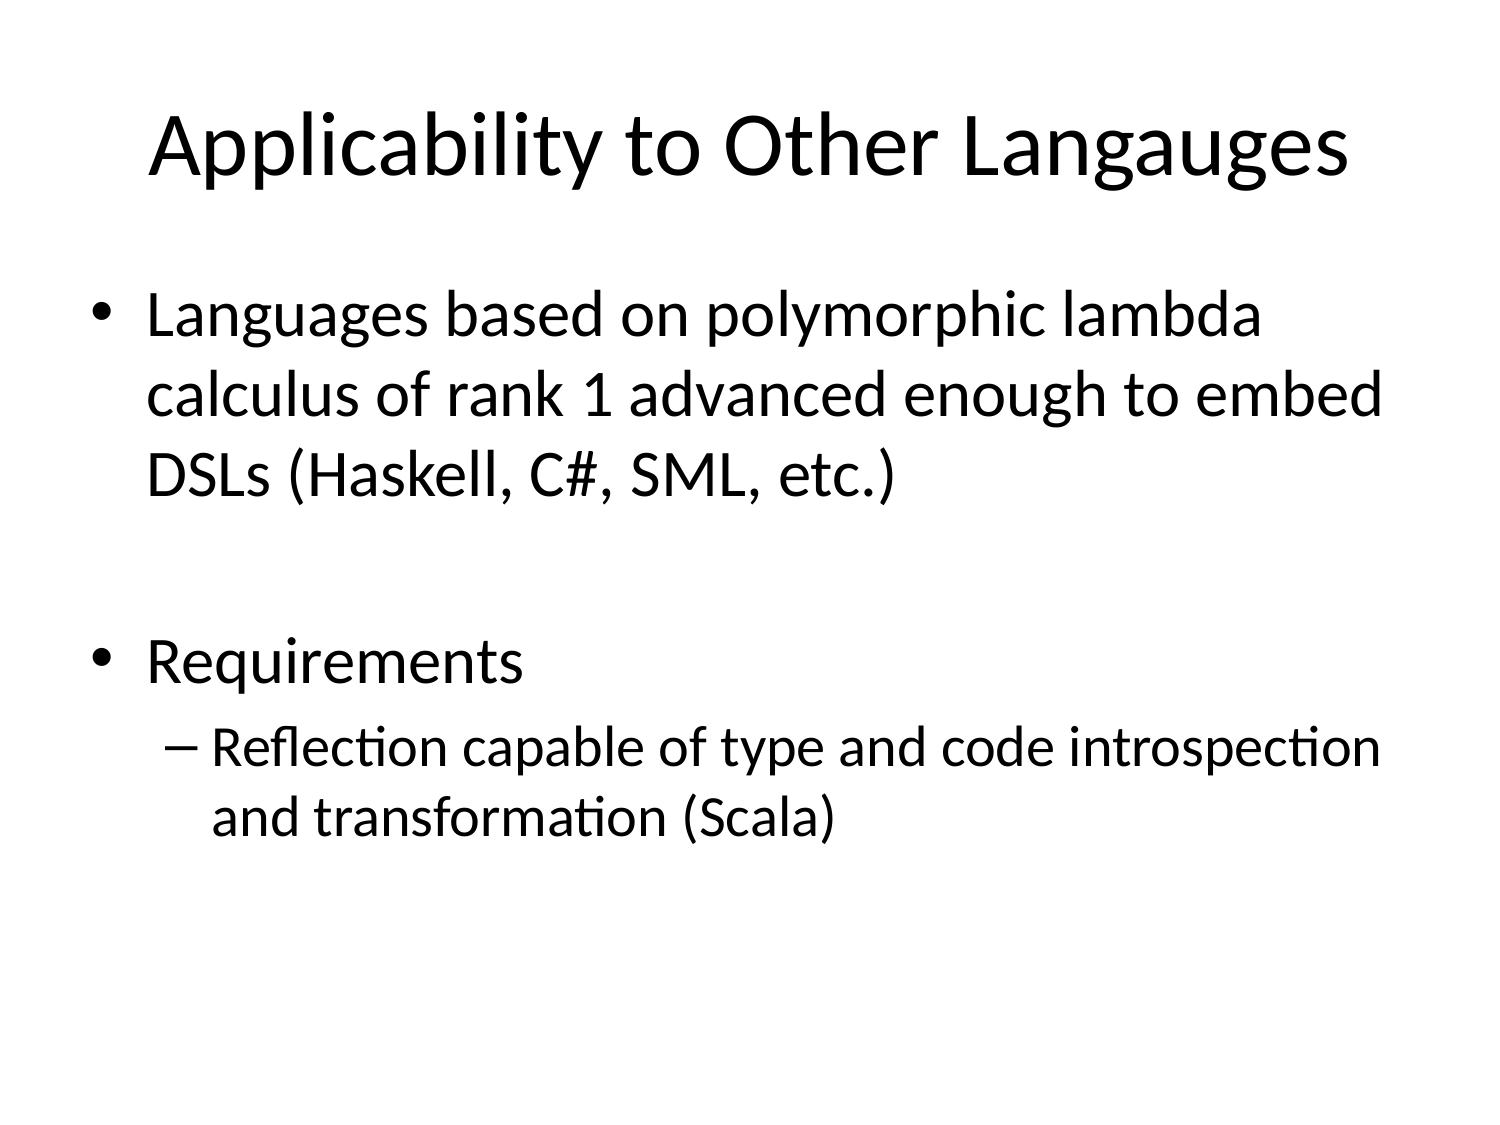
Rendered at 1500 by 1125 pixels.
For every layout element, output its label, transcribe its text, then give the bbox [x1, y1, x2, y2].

list Languages based on polymorphic lambda calculus of rank 1 advanced enough to embed DSLs (Haskell, C#, SML, etc.) Requirements Reflection capable of type and code introspection and transformation (Scala) [75, 262, 1425, 1005]
title Applicability to Other Langauges [75, 45, 1425, 233]
